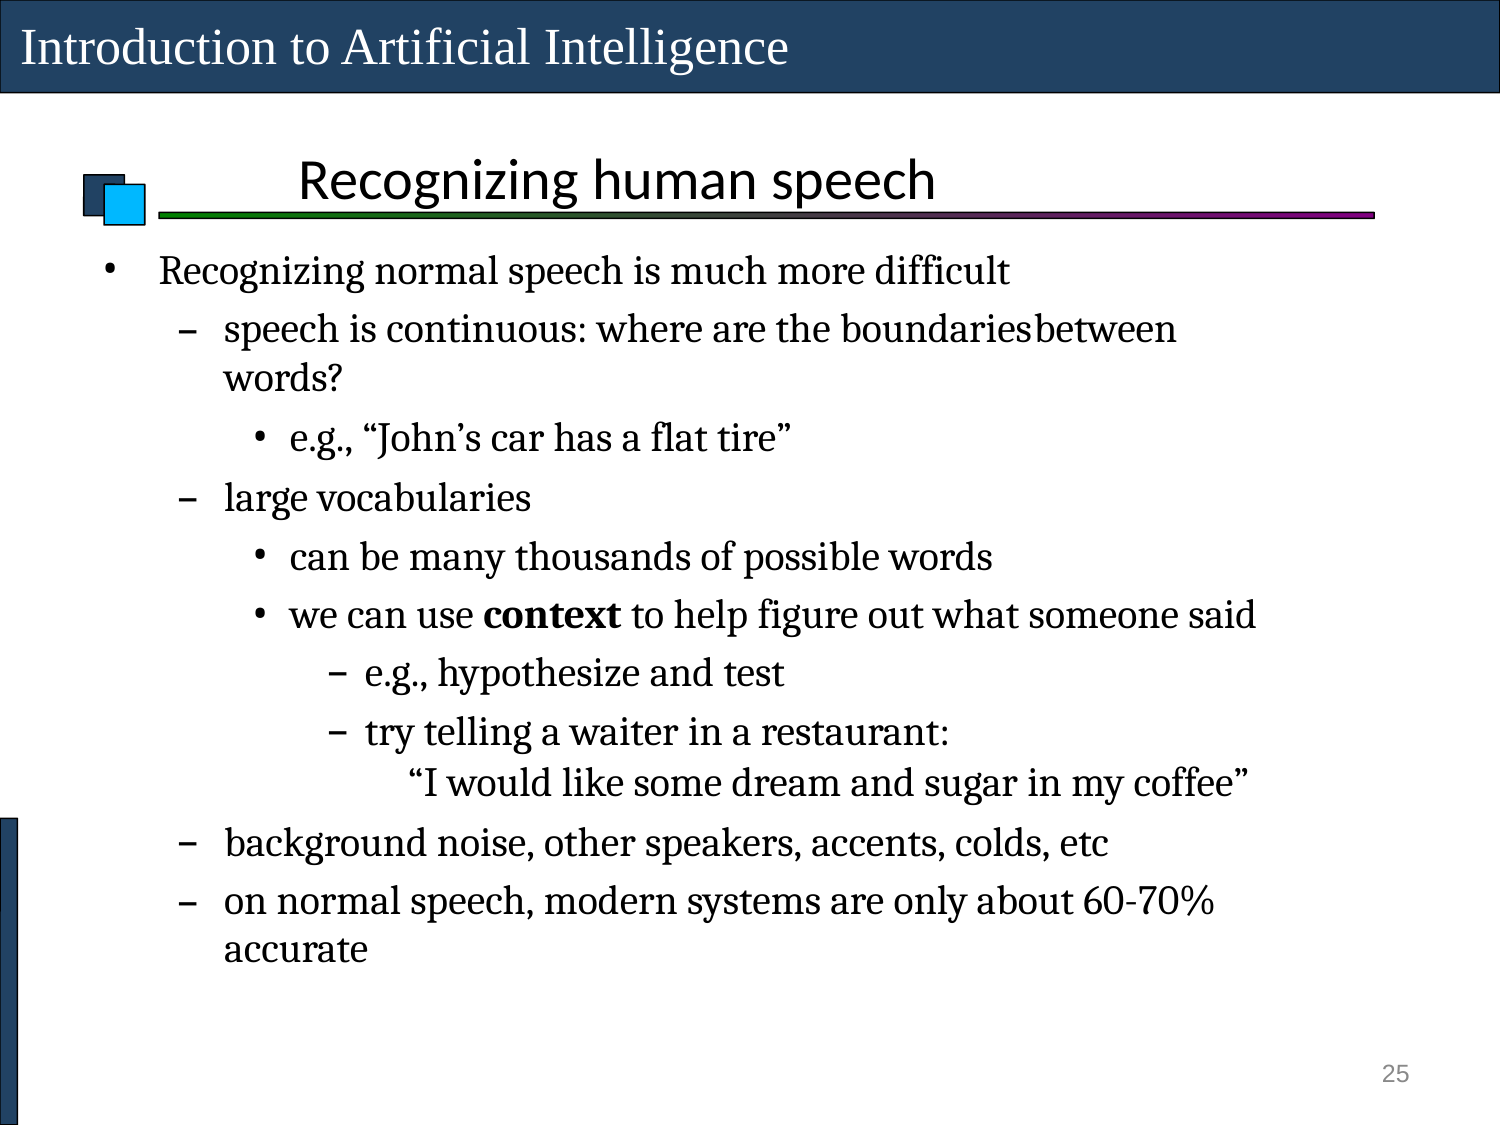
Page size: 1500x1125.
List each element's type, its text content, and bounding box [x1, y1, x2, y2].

text_box [0, 0, 1500, 93]
text_box [104, 184, 145, 225]
text_box Recognizing human speech [159, 93, 1413, 227]
text_box Introduction to Artificial Intelligence [20, 17, 975, 77]
text_box [159, 212, 1375, 219]
text_box [83, 174, 125, 216]
text_box Recognizing normal speech is much more difficult speech is continuous: where are the boundaries between words? e.g., “John’s car has a flat tire” large vocabularies can be many thousands of possible words we can use context to help figure out what someone said e.g., hypothesize and test try telling a waiter in a restaurant: “I would like some dream and sugar in my coffee” background noise, other speakers, accents, colds, etc on normal speech, modern systems are only about 60-70% accurate [87, 235, 1450, 1125]
text_box [0, 818, 18, 1125]
slide_number 25 [1074, 1042, 1425, 1103]
text_box [75, 218, 737, 1005]
